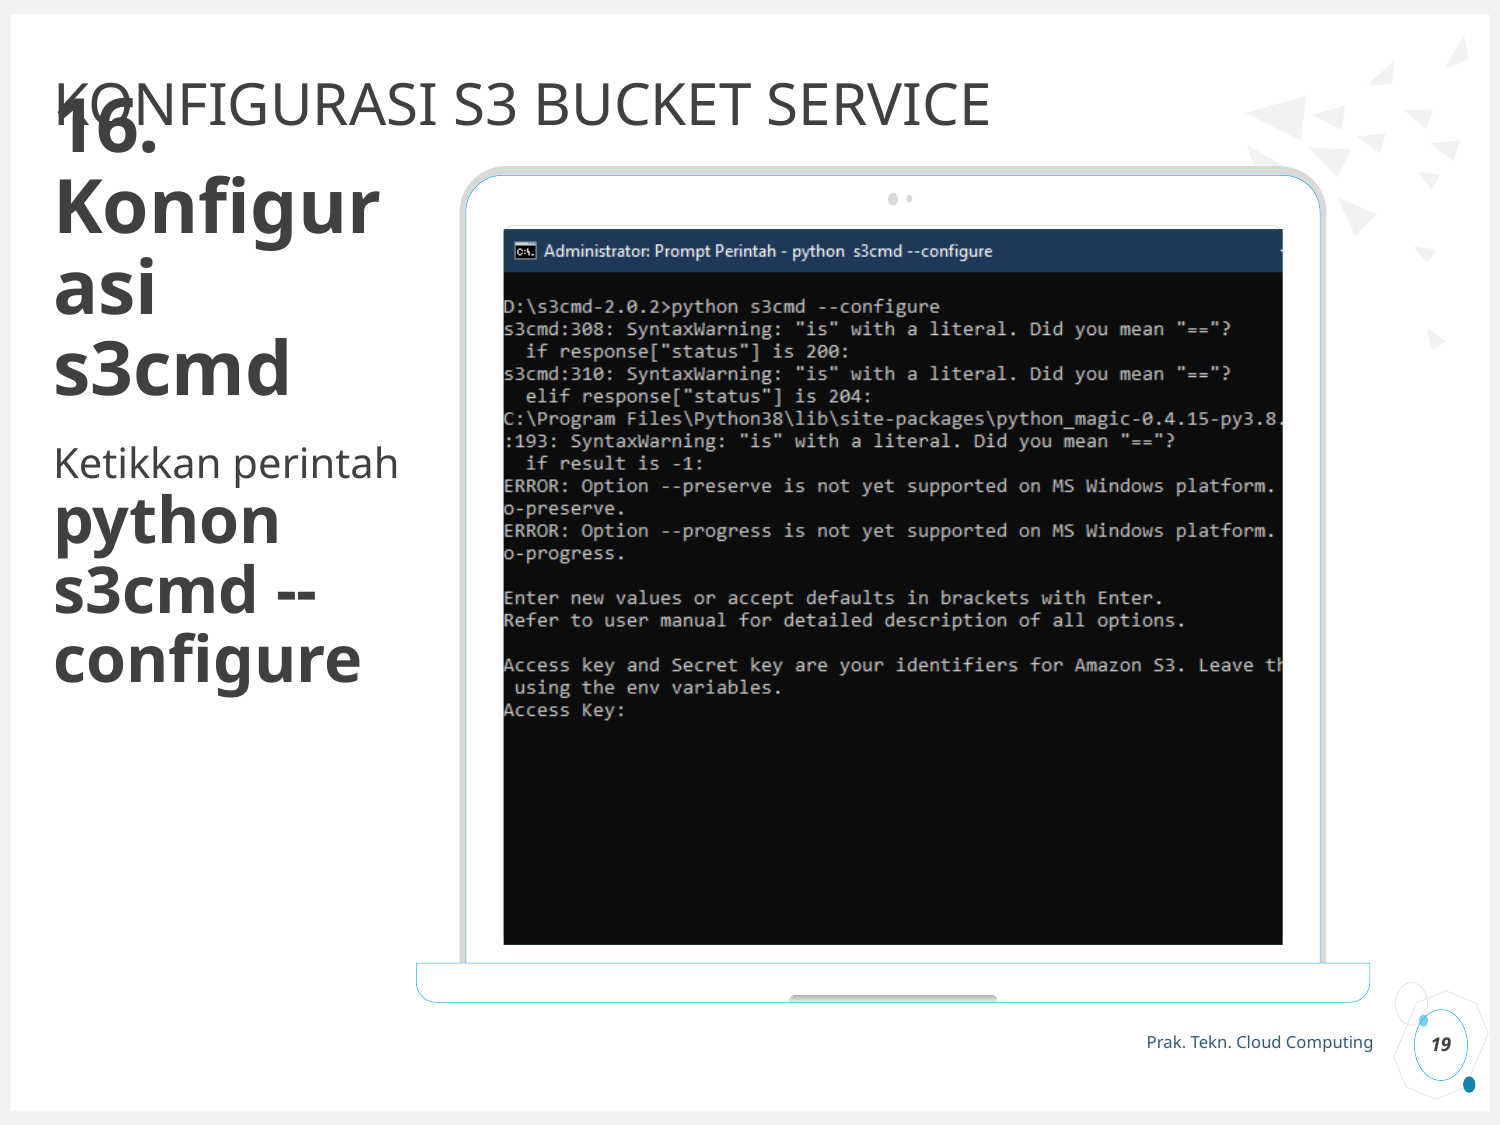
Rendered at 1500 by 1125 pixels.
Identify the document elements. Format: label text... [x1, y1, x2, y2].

picture [503, 225, 1283, 945]
title KONFIGURASI S3 BUCKET SERVICE [53, 70, 1449, 142]
list 16. Konfigurasi s3cmd [53, 172, 417, 412]
slide_number 19 [1414, 1009, 1468, 1081]
list Ketikkan perintah python s3cmd --configure [53, 442, 417, 1094]
